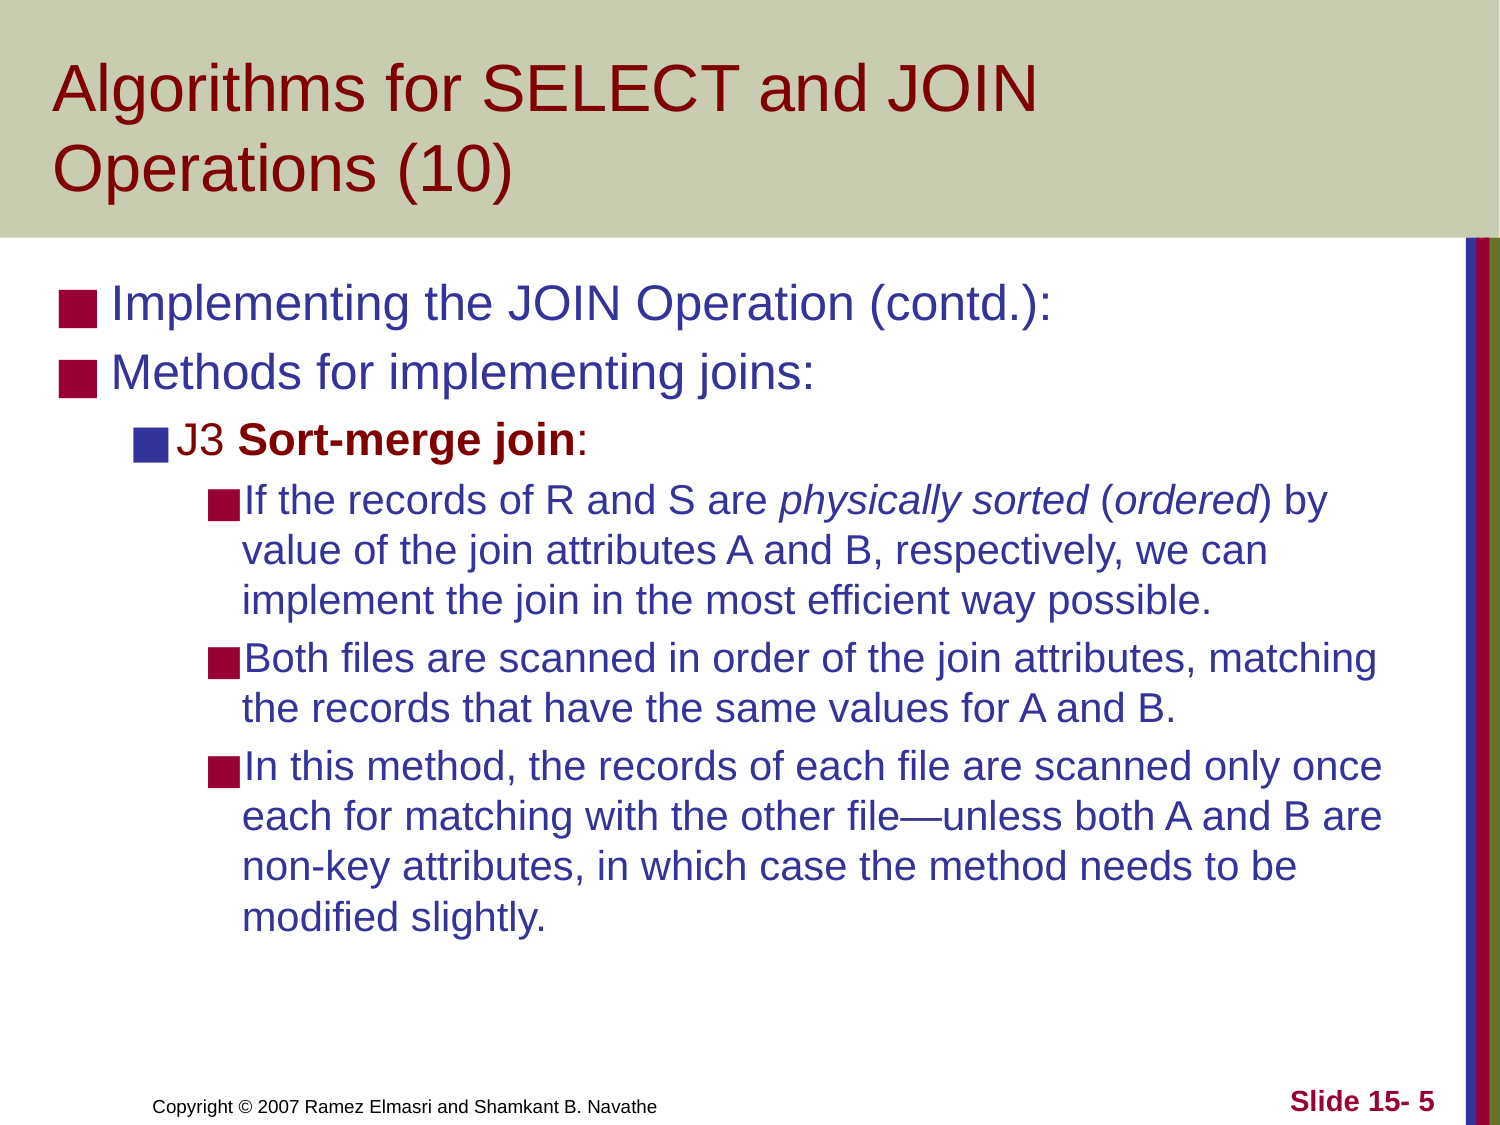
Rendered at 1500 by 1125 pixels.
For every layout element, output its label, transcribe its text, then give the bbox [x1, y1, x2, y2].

title Algorithms for SELECT and JOIN Operations (10) [37, 49, 1317, 213]
slide_number Slide 15- 5 [1137, 1050, 1450, 1125]
list Implementing the JOIN Operation (contd.): Methods for implementing joins: J3 Sort-merge join: If the records of R and S are physically sorted (ordered) by value of the join attributes A and B, respectively, we can implement the join in the most efficient way possible. Both files are scanned in order of the join attributes, matching the records that have the same values for A and B. In this method, the records of each file are scanned only once each for matching with the other file—unless both A and B are non-key attributes, in which case the method needs to be modified slightly. [39, 262, 1400, 1013]
